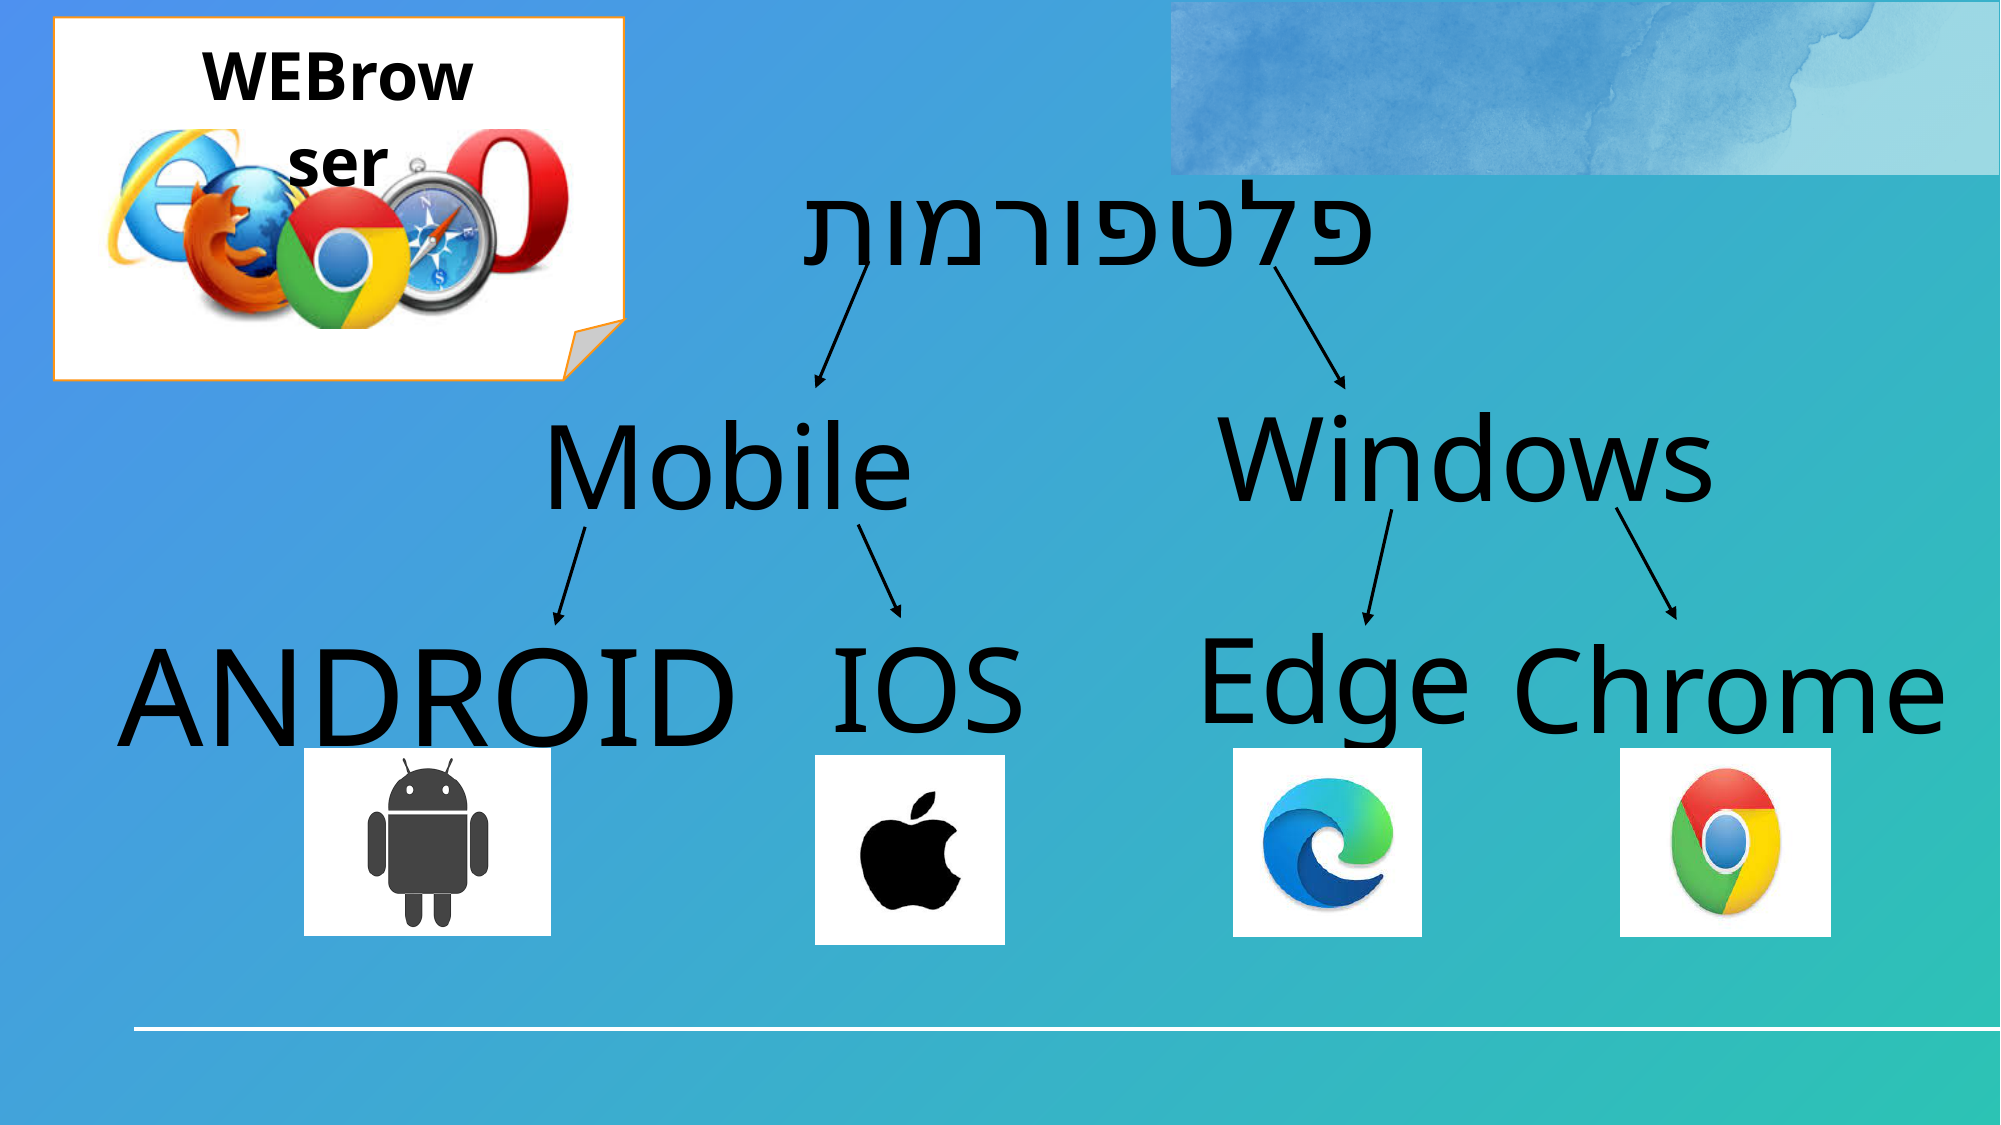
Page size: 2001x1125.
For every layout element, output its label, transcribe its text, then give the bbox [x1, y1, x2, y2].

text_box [815, 261, 869, 389]
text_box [858, 524, 901, 619]
text_box ANDROID [55, 608, 757, 781]
text_box IOS [779, 591, 1042, 764]
title פלטפורמות [730, 124, 1393, 297]
picture [1620, 748, 1831, 937]
text_box Edge [1013, 582, 1489, 755]
picture [815, 755, 1005, 945]
picture [1233, 748, 1422, 937]
text_box Chrome [1489, 592, 1965, 765]
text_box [1616, 507, 1677, 620]
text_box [1365, 509, 1392, 626]
picture [304, 748, 551, 936]
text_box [53, 17, 624, 381]
text_box Windows [1068, 360, 1732, 533]
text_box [1274, 266, 1346, 390]
picture [1171, 2, 1999, 175]
text_box Mobile [455, 367, 931, 541]
text_box [0, 0, 2000, 1125]
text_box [555, 526, 586, 626]
